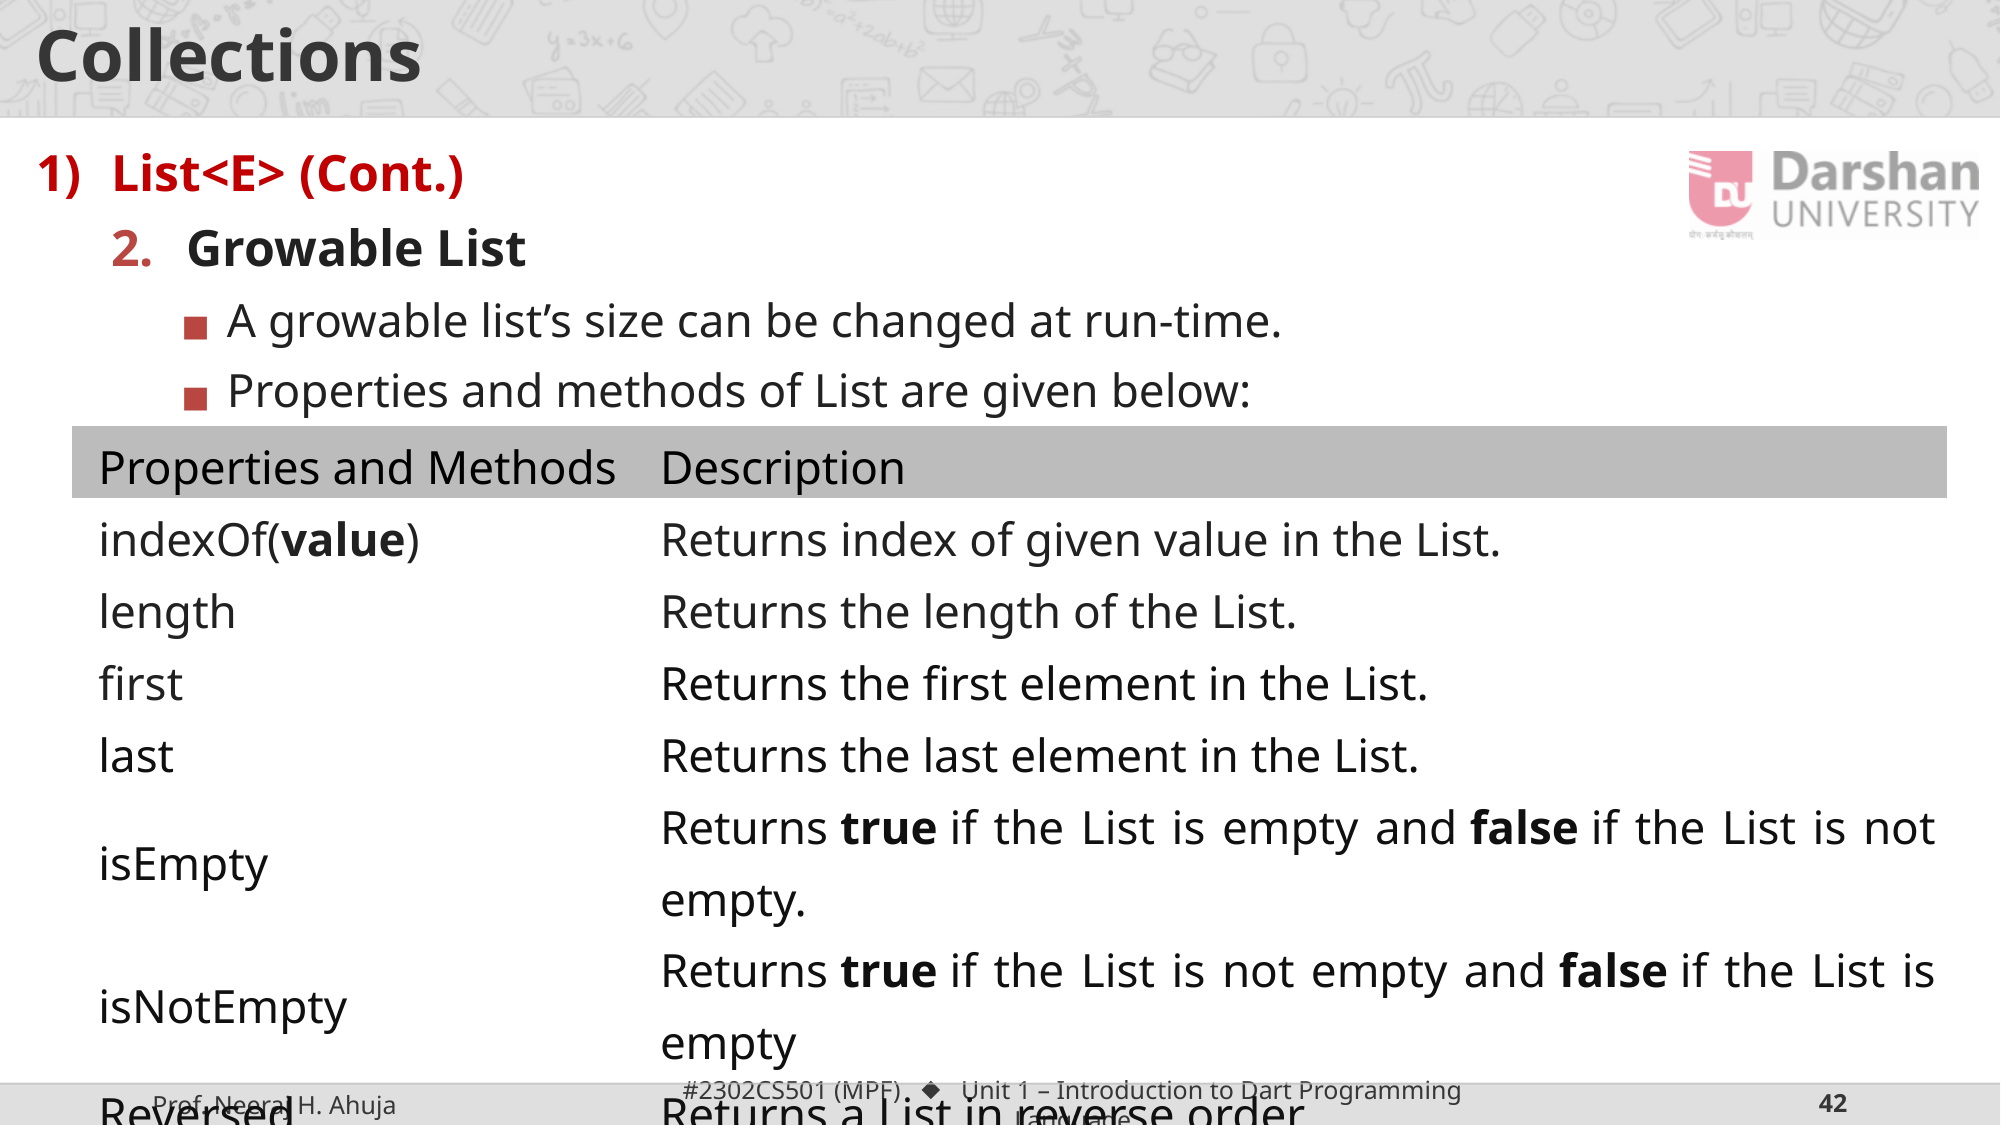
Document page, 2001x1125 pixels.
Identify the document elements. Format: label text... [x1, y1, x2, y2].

list List<E> (Cont.) Growable List A growable list’s size can be changed at run-time. Properties and methods of List are given below: [21, 141, 1979, 1059]
table_cell Returns the last element in the List. [634, 714, 1947, 786]
table_cell Returns a List in reverse order. [634, 1073, 1947, 1125]
table_cell Reversed [72, 1073, 634, 1125]
table_cell isEmpty [72, 786, 634, 930]
title Collections [0, 0, 2000, 117]
table_header Properties and Methods [72, 426, 634, 498]
table_header Description [634, 426, 1947, 498]
table_cell Returns true if the List is not empty and false if the List is empty [634, 930, 1947, 1073]
table_cell Returns true if the List is empty and false if the List is not empty. [634, 786, 1947, 930]
table_cell indexOf(value) [72, 498, 634, 570]
table_cell Returns the length of the List. [634, 570, 1947, 642]
table_cell Returns index of given value in the List. [634, 498, 1947, 570]
table_cell isNotEmpty [72, 930, 634, 1073]
table_cell length [72, 570, 634, 642]
table_cell first [72, 642, 634, 714]
table_cell Returns the first element in the List. [634, 642, 1947, 714]
table_cell last [72, 714, 634, 786]
